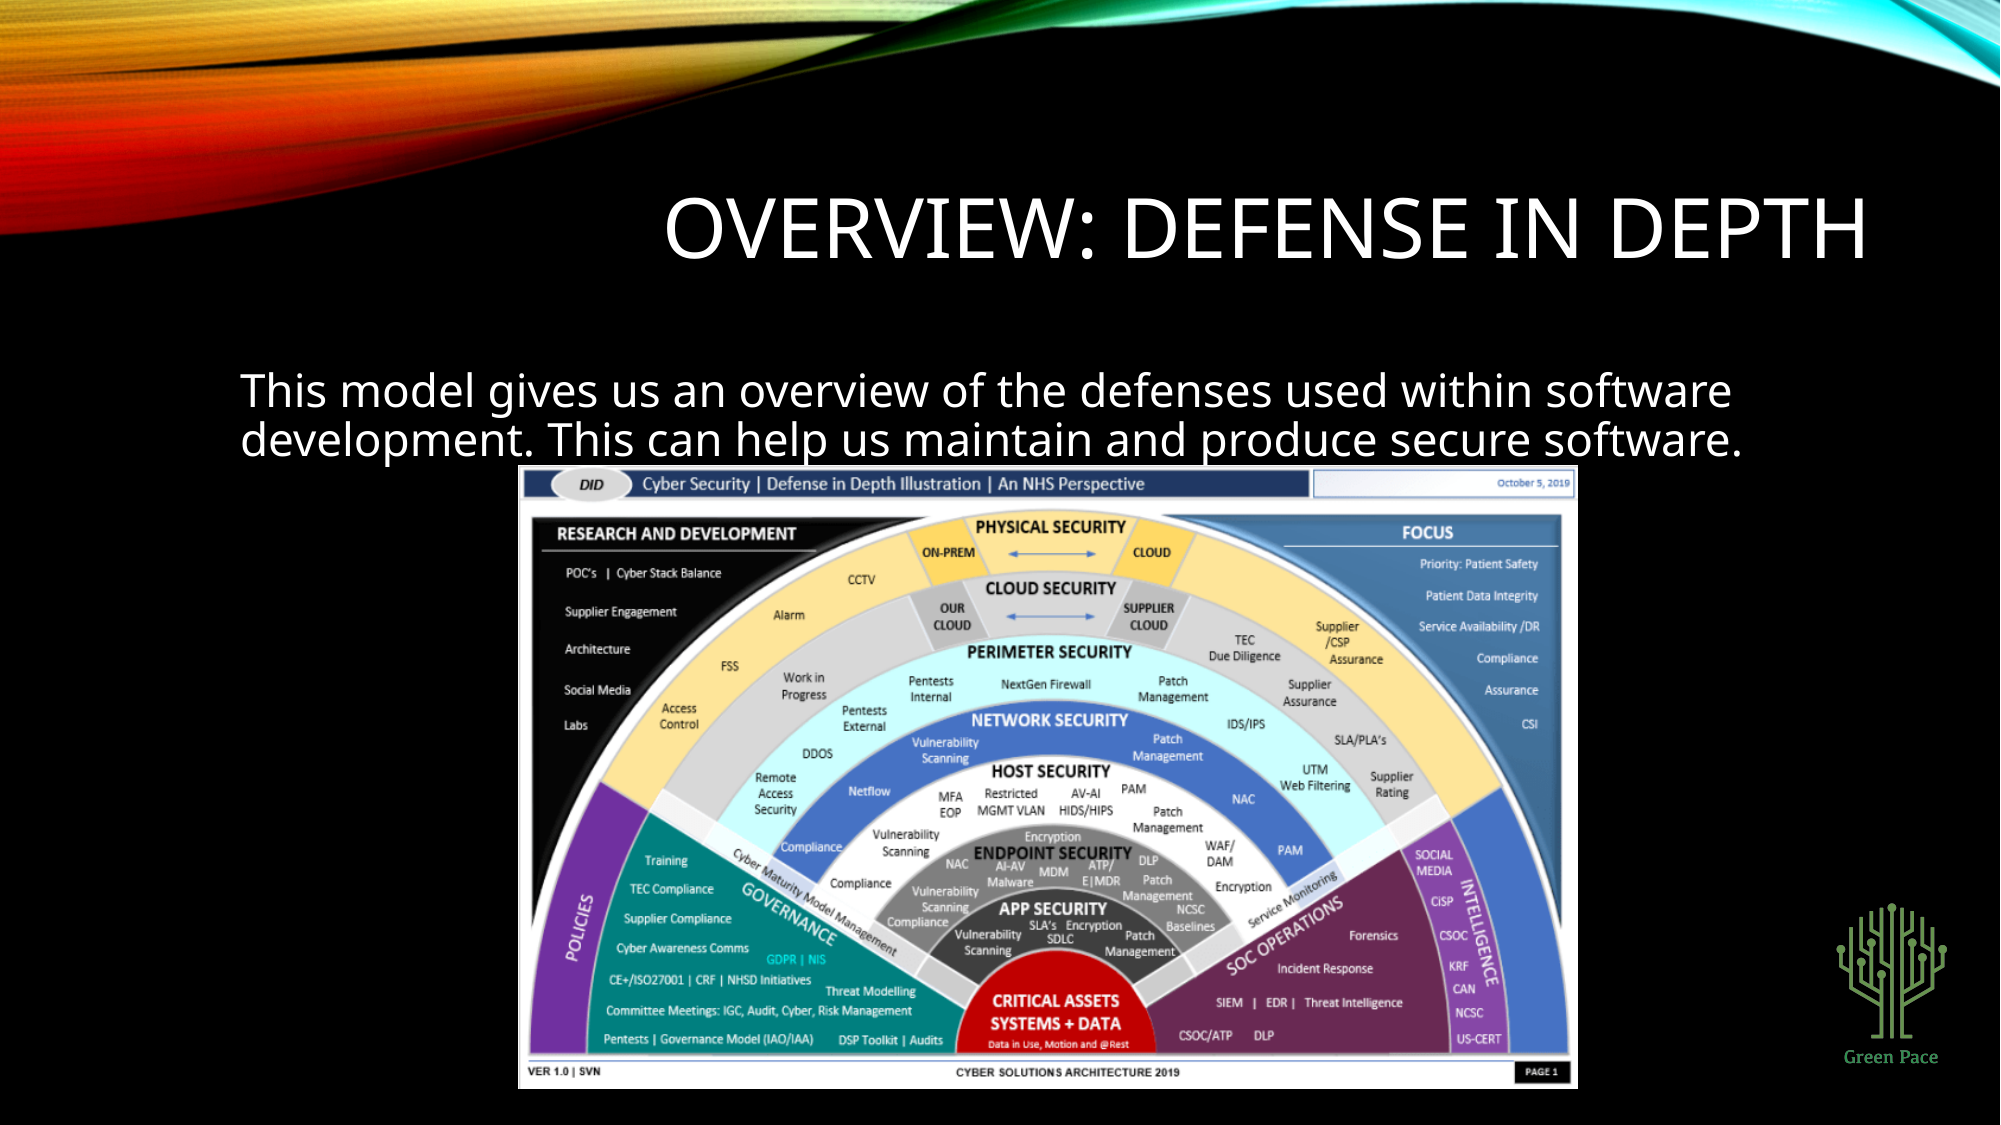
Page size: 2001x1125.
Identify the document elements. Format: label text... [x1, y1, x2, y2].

title OVERVIEW: DEFENSE IN DEPTH [474, 125, 1888, 338]
picture [0, 0, 2000, 237]
picture [518, 465, 1578, 1089]
picture [1817, 892, 1964, 1082]
list This model gives us an overview of the defenses used within software development. This can help us maintain and produce secure software. [112, 360, 1888, 1021]
